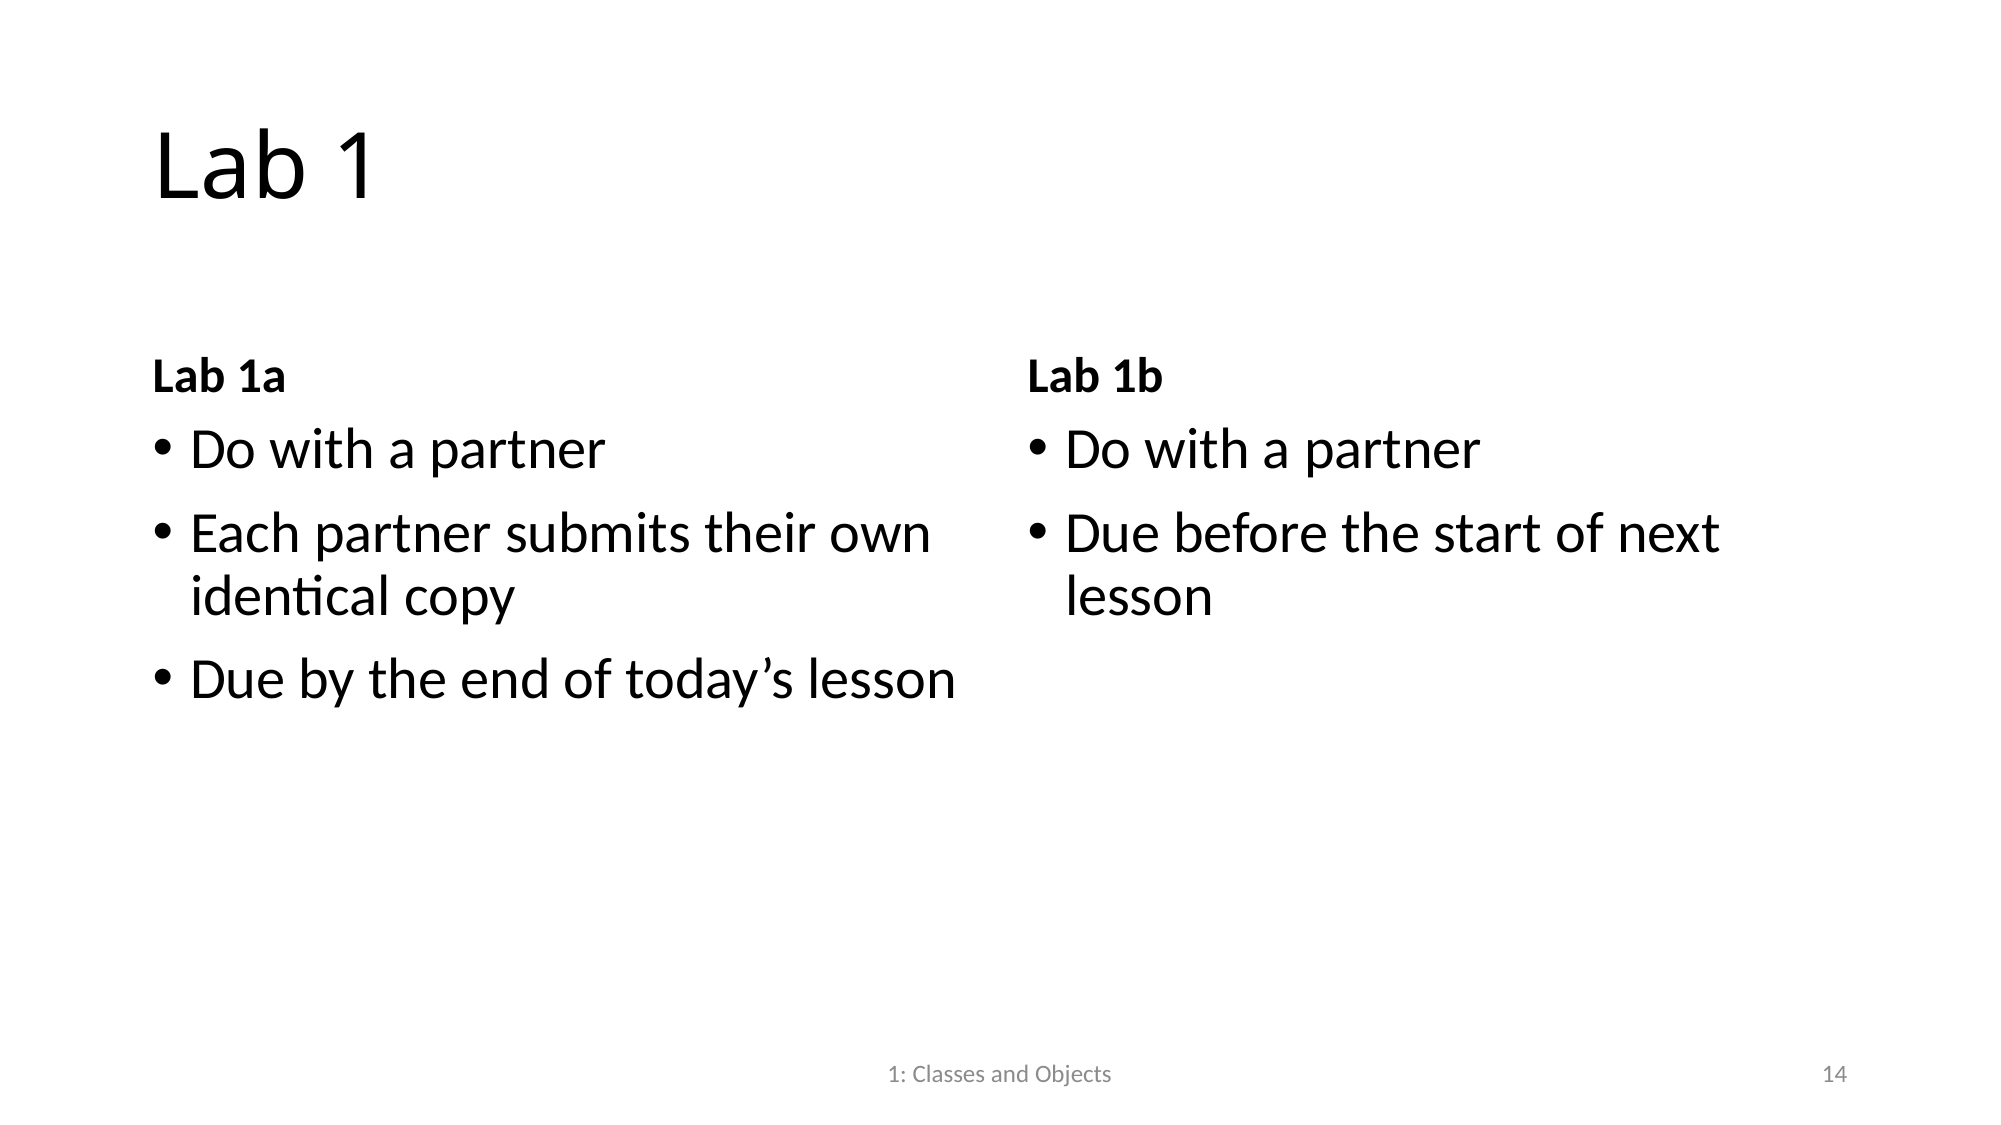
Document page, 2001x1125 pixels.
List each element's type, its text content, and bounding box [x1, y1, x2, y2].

list Do with a partner Due before the start of next lesson [1012, 410, 1863, 1016]
list Lab 1a [137, 275, 984, 410]
list Do with a partner Each partner submits their own identical copy Due by the end of today’s lesson [137, 410, 984, 1016]
title Lab 1 [137, 59, 1863, 278]
slide_number 14 [1412, 1042, 1863, 1103]
list Lab 1b [1012, 275, 1863, 410]
footer 1: Classes and Objects [662, 1042, 1338, 1103]
